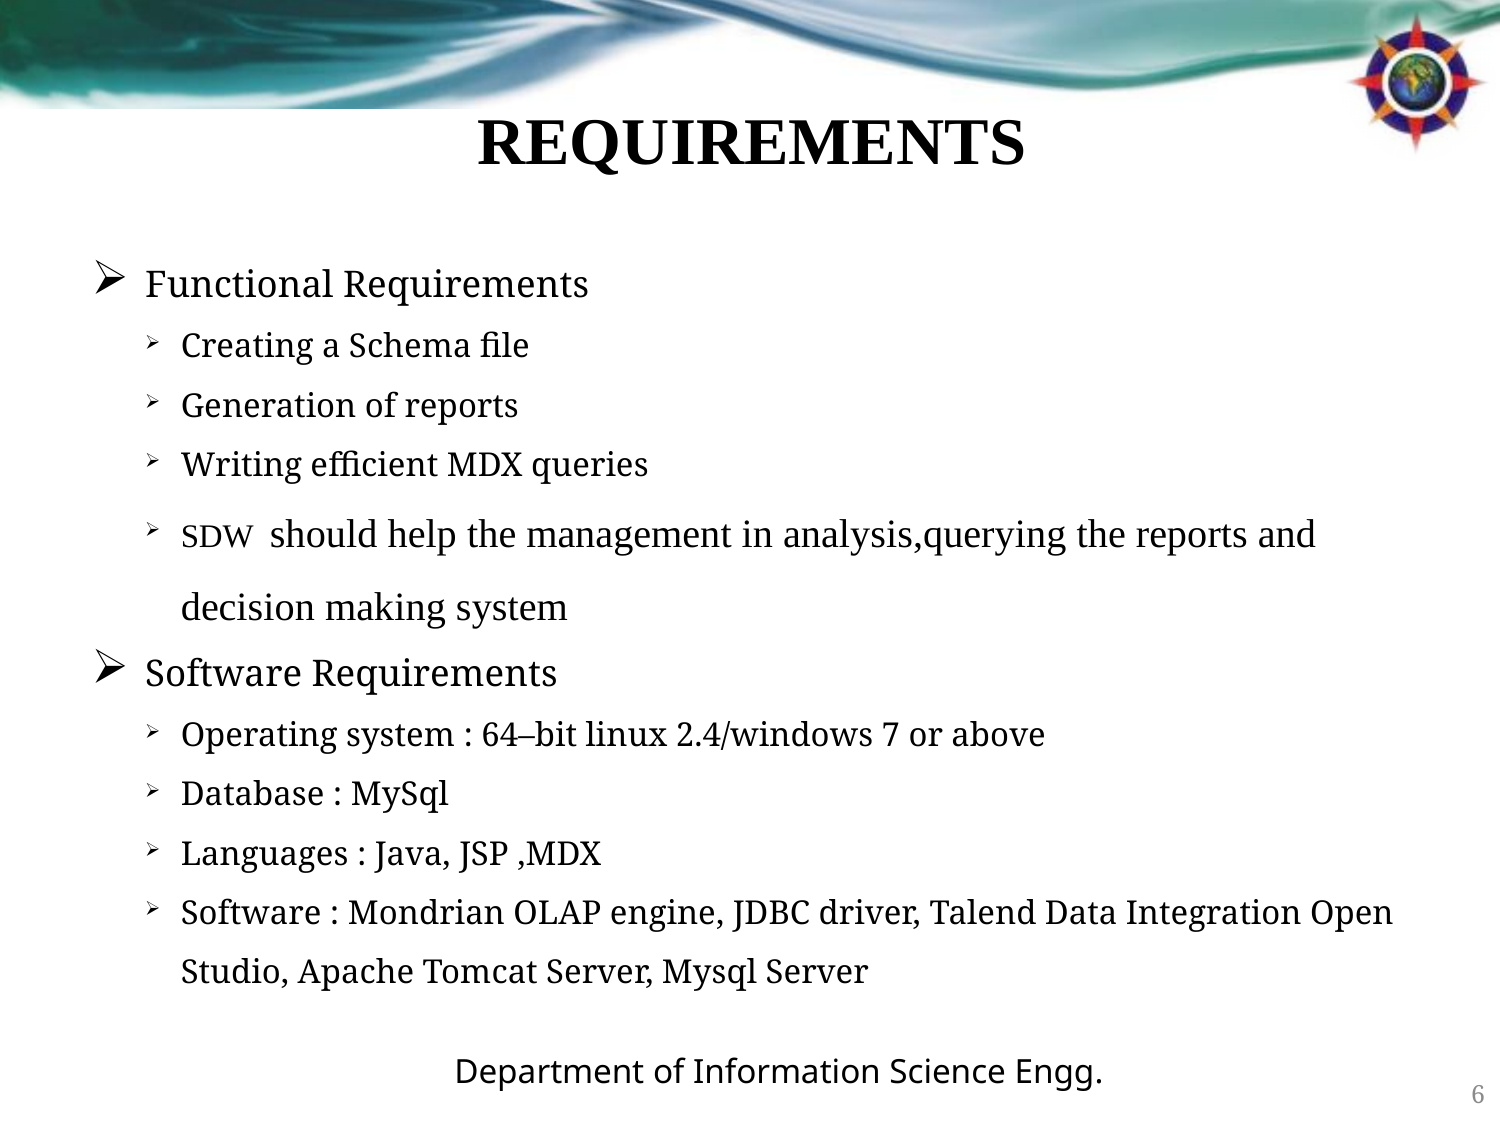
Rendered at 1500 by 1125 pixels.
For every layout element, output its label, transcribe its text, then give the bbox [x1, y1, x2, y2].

footer Department of Information Science Engg. [431, 1042, 1128, 1103]
picture [0, 0, 1500, 130]
list Functional Requirements Creating a Schema file Generation of reports Writing efficient MDX queries SDW should help the management in analysis,querying the reports and decision making system Software Requirements Operating system : 64–bit linux 2.4/windows 7 or above Database : MySql Languages : Java, JSP ,MDX Software : Mondrian OLAP engine, JDBC driver, Talend Data Integration Open Studio, Apache Tomcat Server, Mysql Server [76, 231, 1427, 1000]
slide_number 6 [1149, 1065, 1500, 1125]
title REQUIREMENTS [76, 90, 1427, 231]
